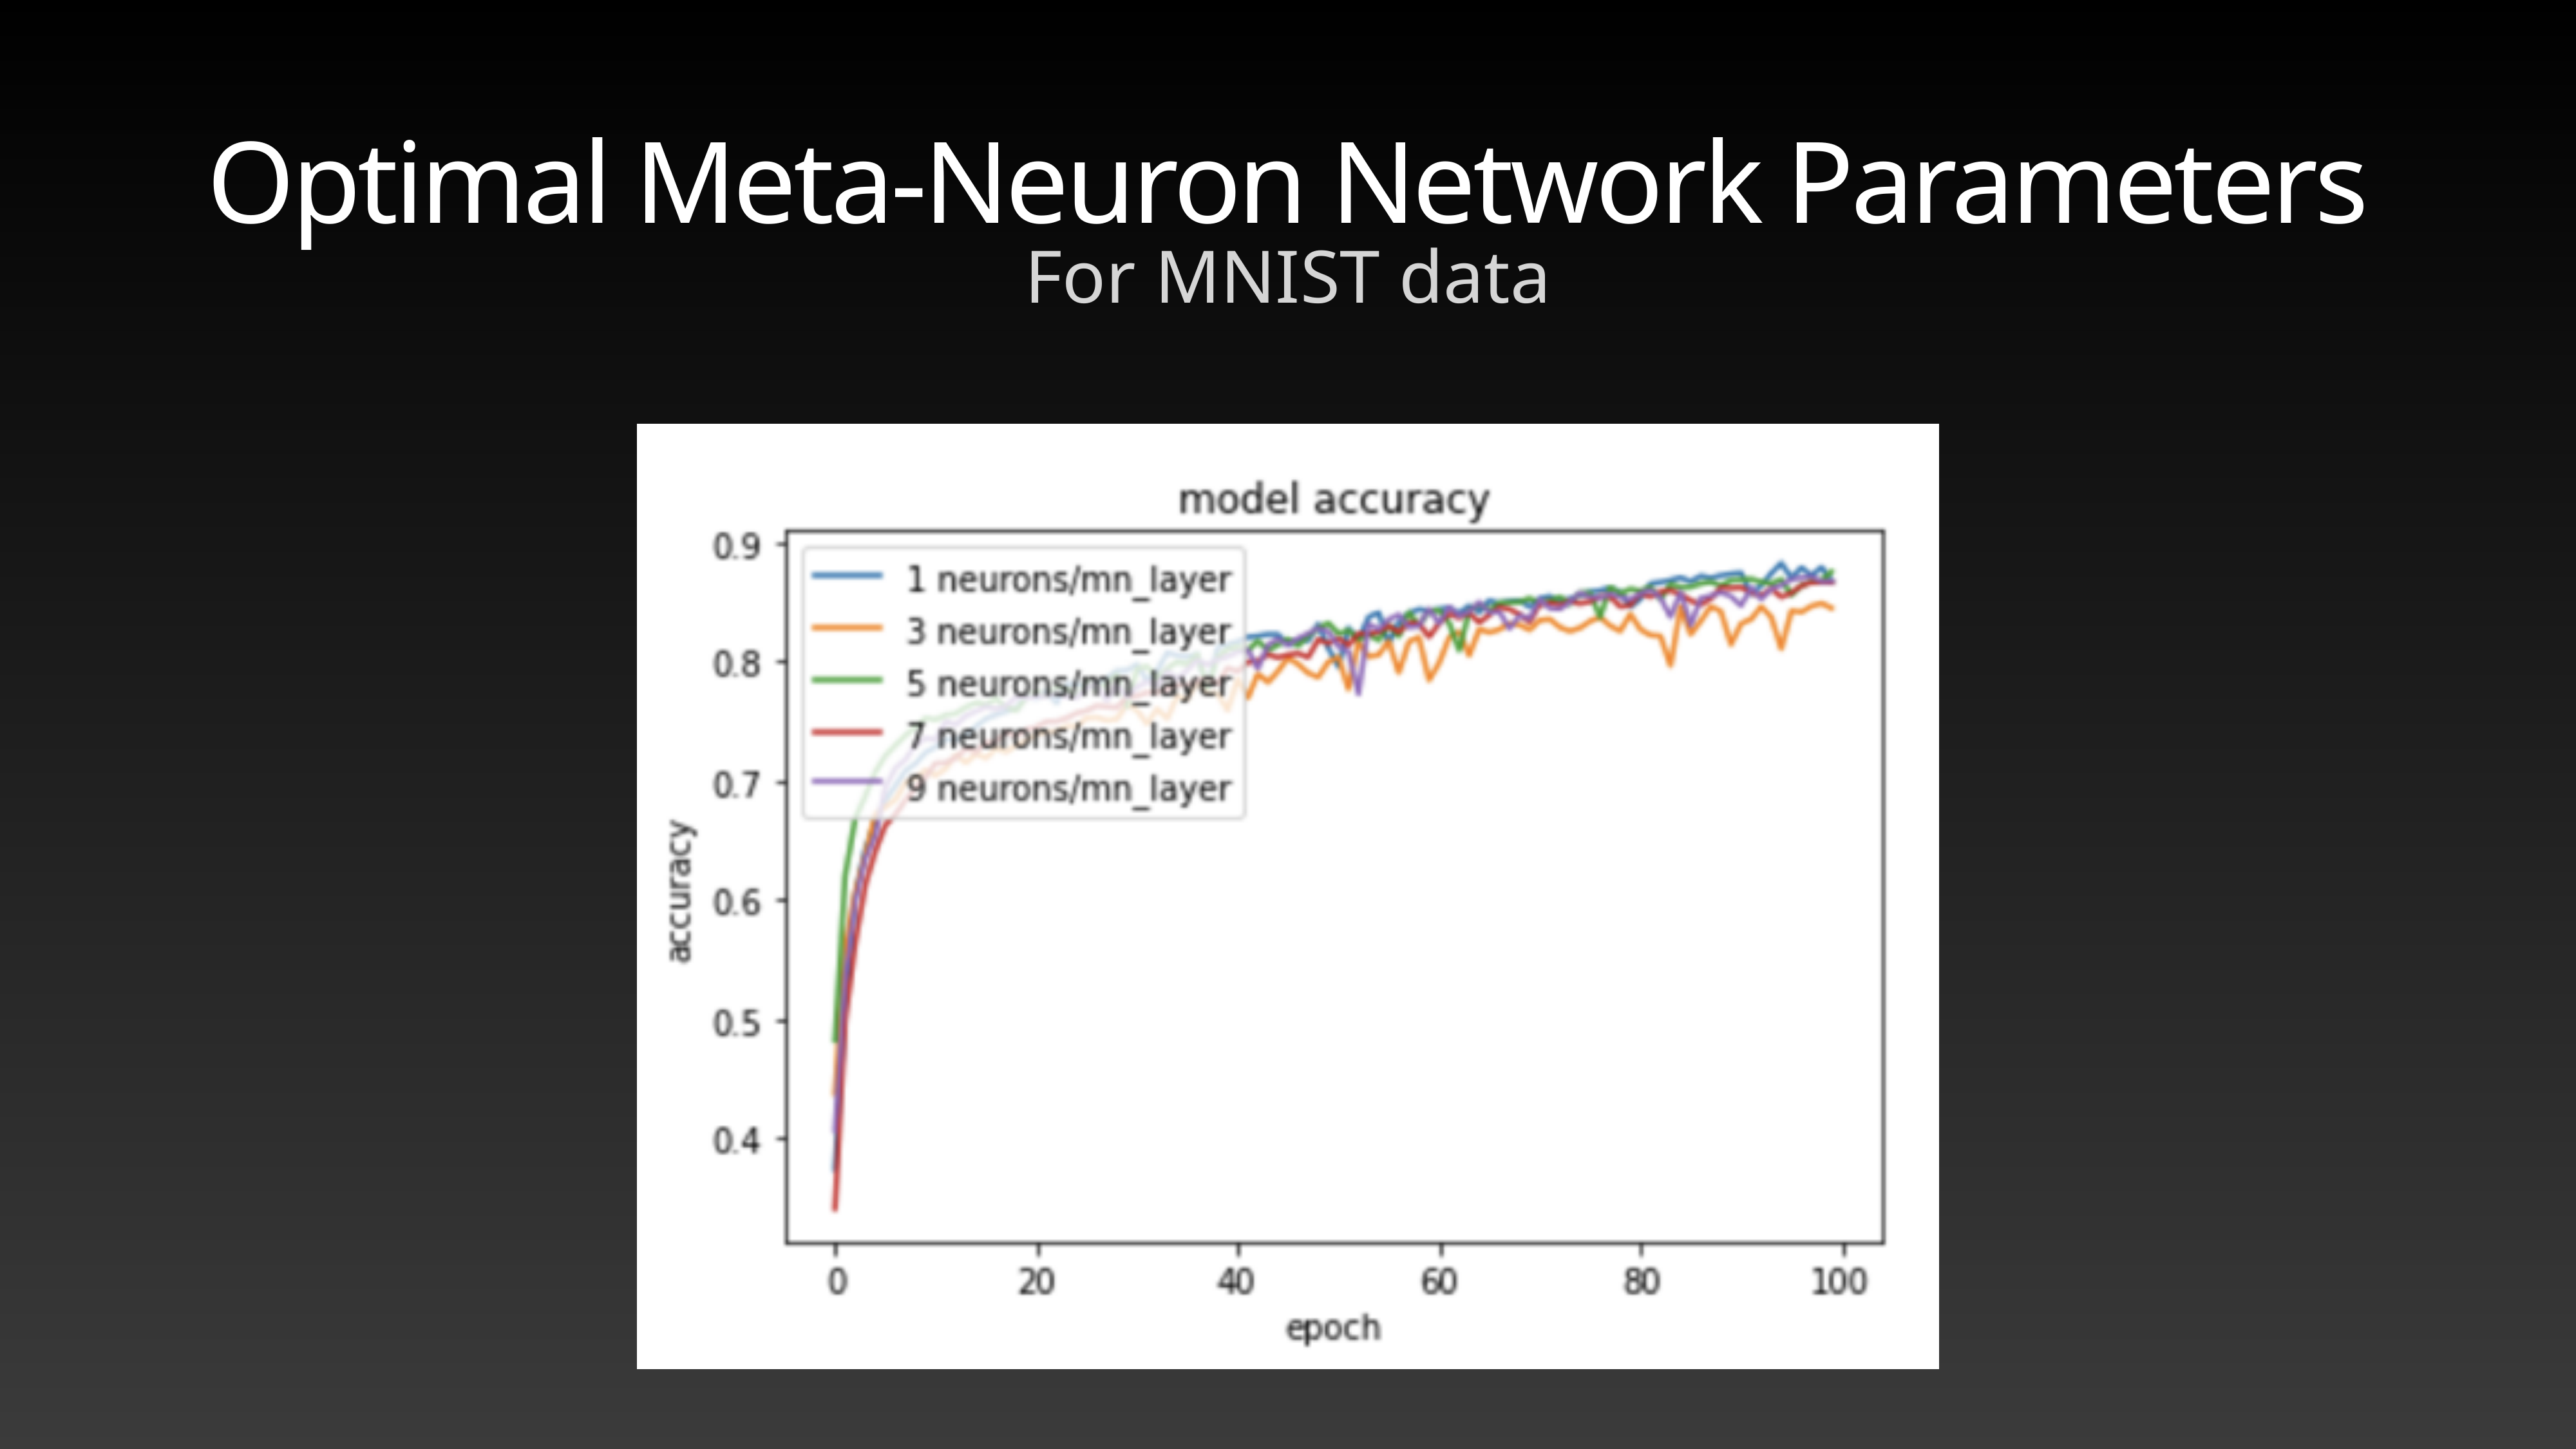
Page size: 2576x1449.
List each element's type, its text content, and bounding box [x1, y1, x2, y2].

picture [637, 424, 1939, 1370]
list For MNIST data [133, 225, 2443, 334]
title Optimal Meta-Neuron Network Parameters [133, 85, 2443, 225]
